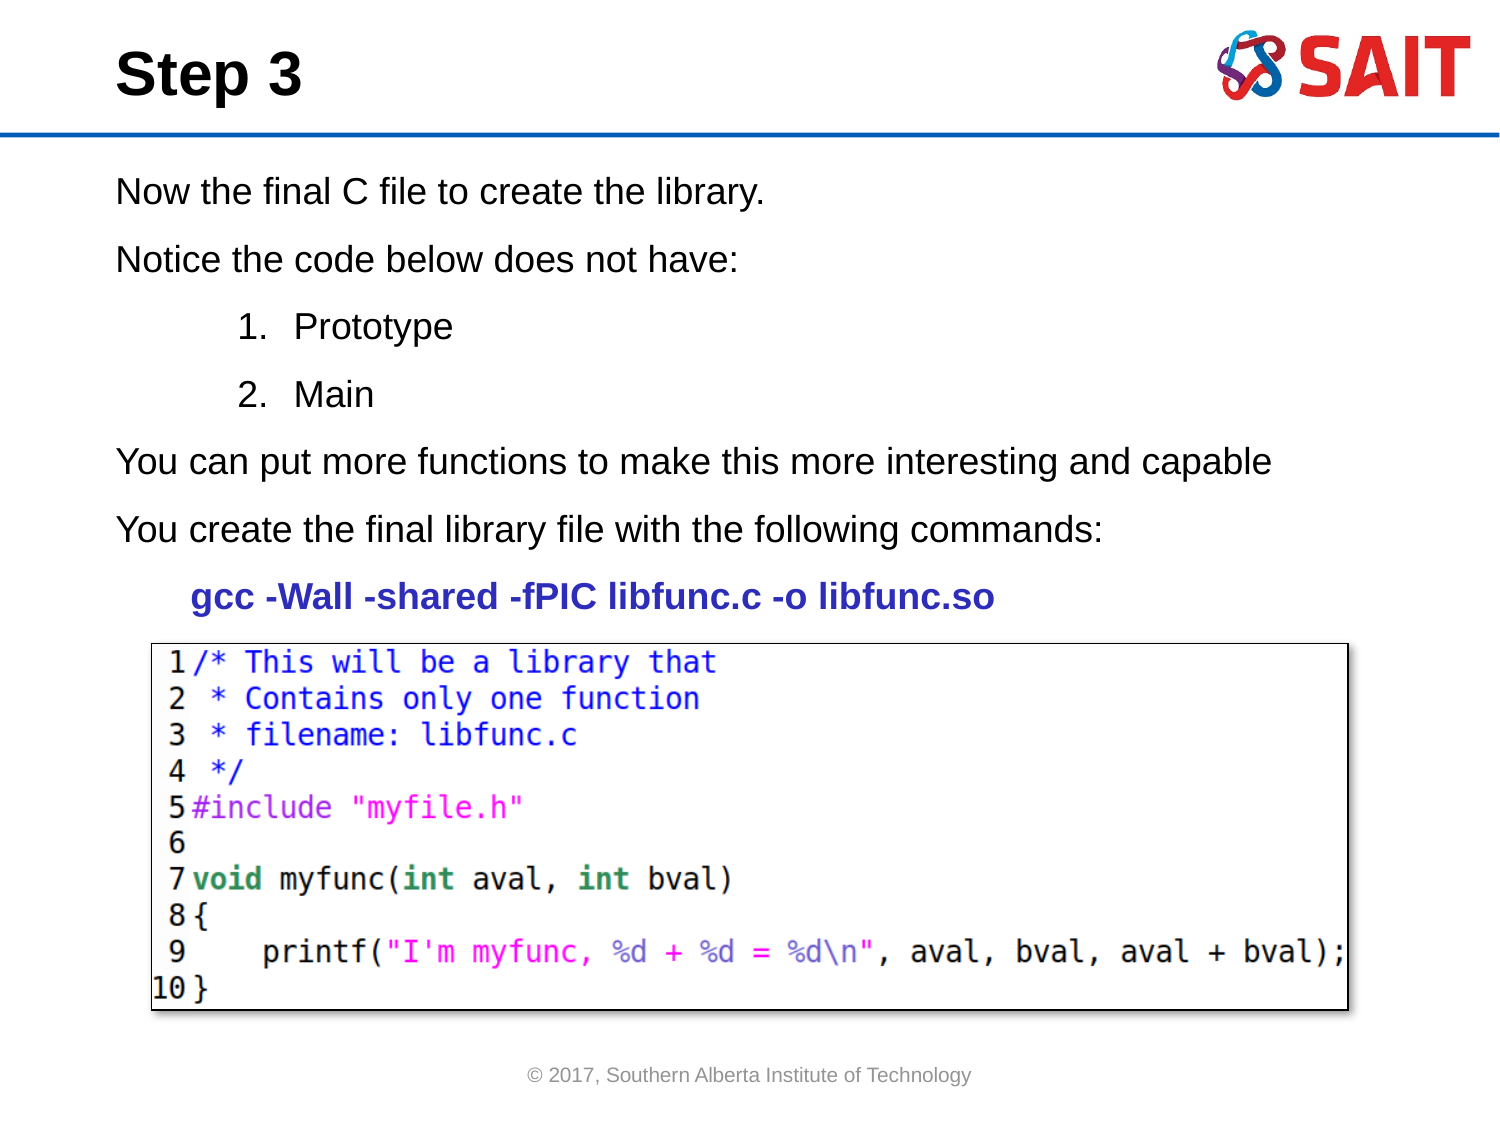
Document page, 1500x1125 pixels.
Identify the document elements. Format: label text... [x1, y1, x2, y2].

picture [1187, 0, 1500, 130]
text_box Step 3 [100, 26, 1200, 137]
picture [152, 644, 1348, 1010]
text_box Now the final C file to create the library. Notice the code below does not have: Prototype Main You can put more functions to make this more interesting and capable You create the final library file with the following commands: gcc -Wall -shared -fPIC libfunc.c -o libfunc.so [100, 137, 1399, 625]
